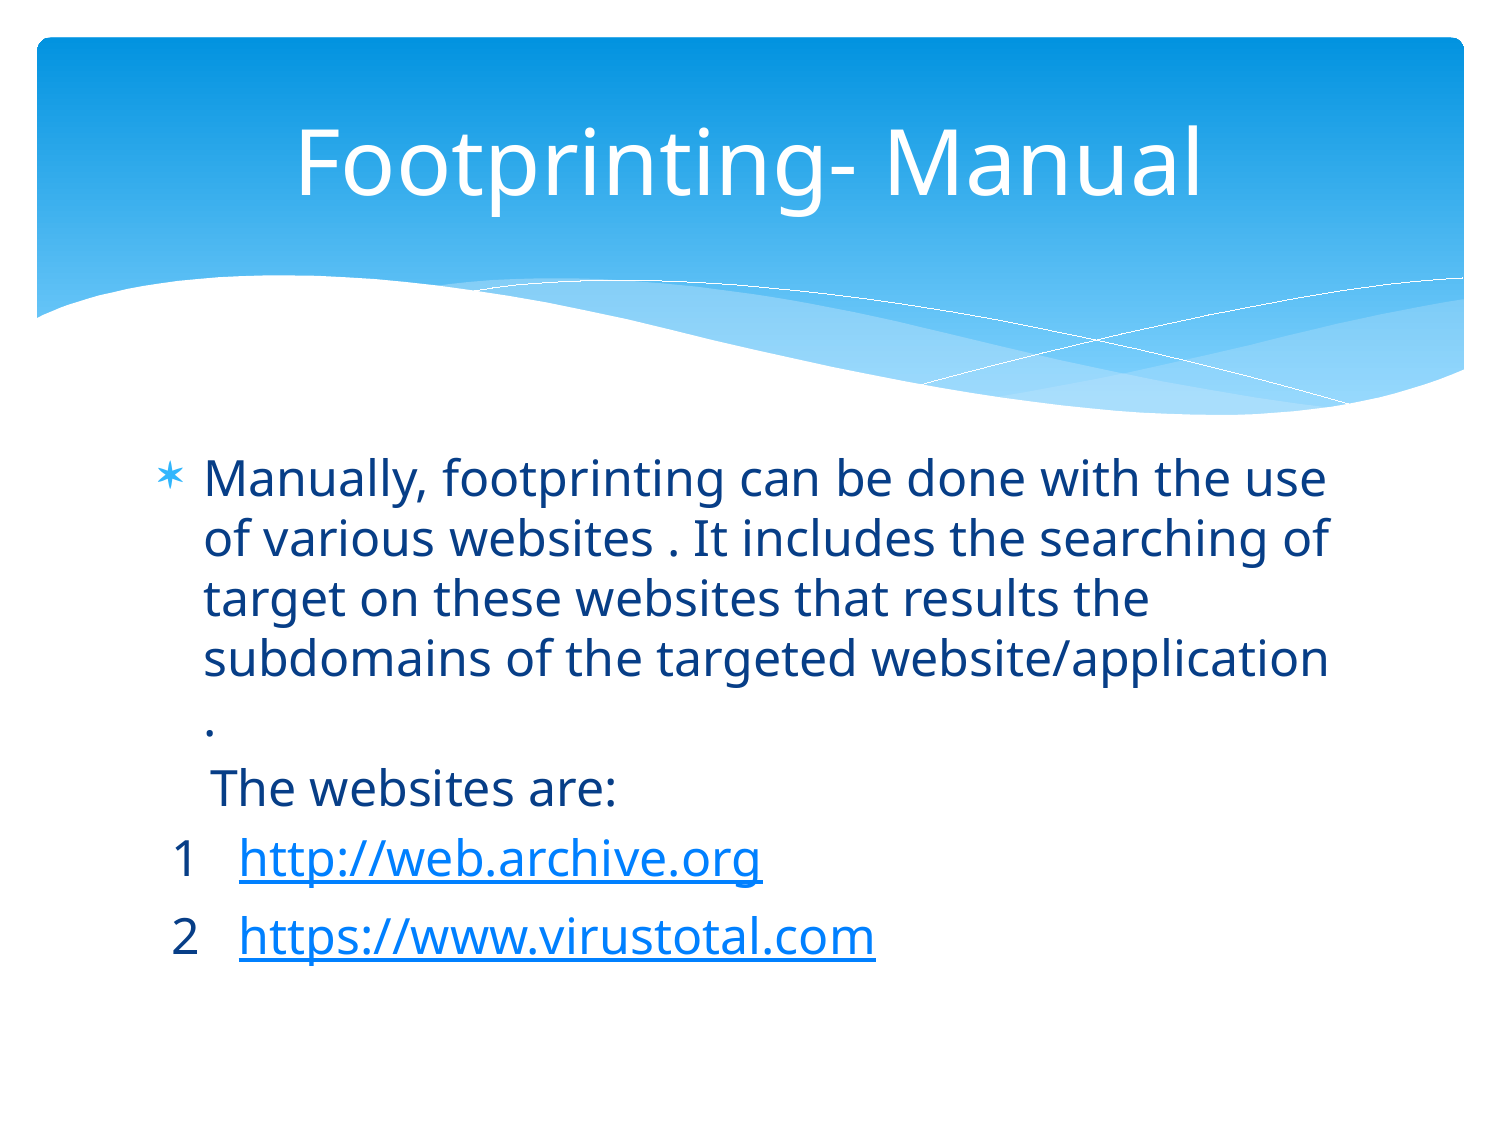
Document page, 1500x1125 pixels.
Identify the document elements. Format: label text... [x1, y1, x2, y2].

title Footprinting- Manual [75, 55, 1425, 261]
list Manually, footprinting can be done with the use of various websites . It includes the searching of target on these websites that results the subdomains of the targeted website/application . The websites are: 1 http://web.archive.org 2 https://www.virustotal.com [143, 438, 1359, 1005]
